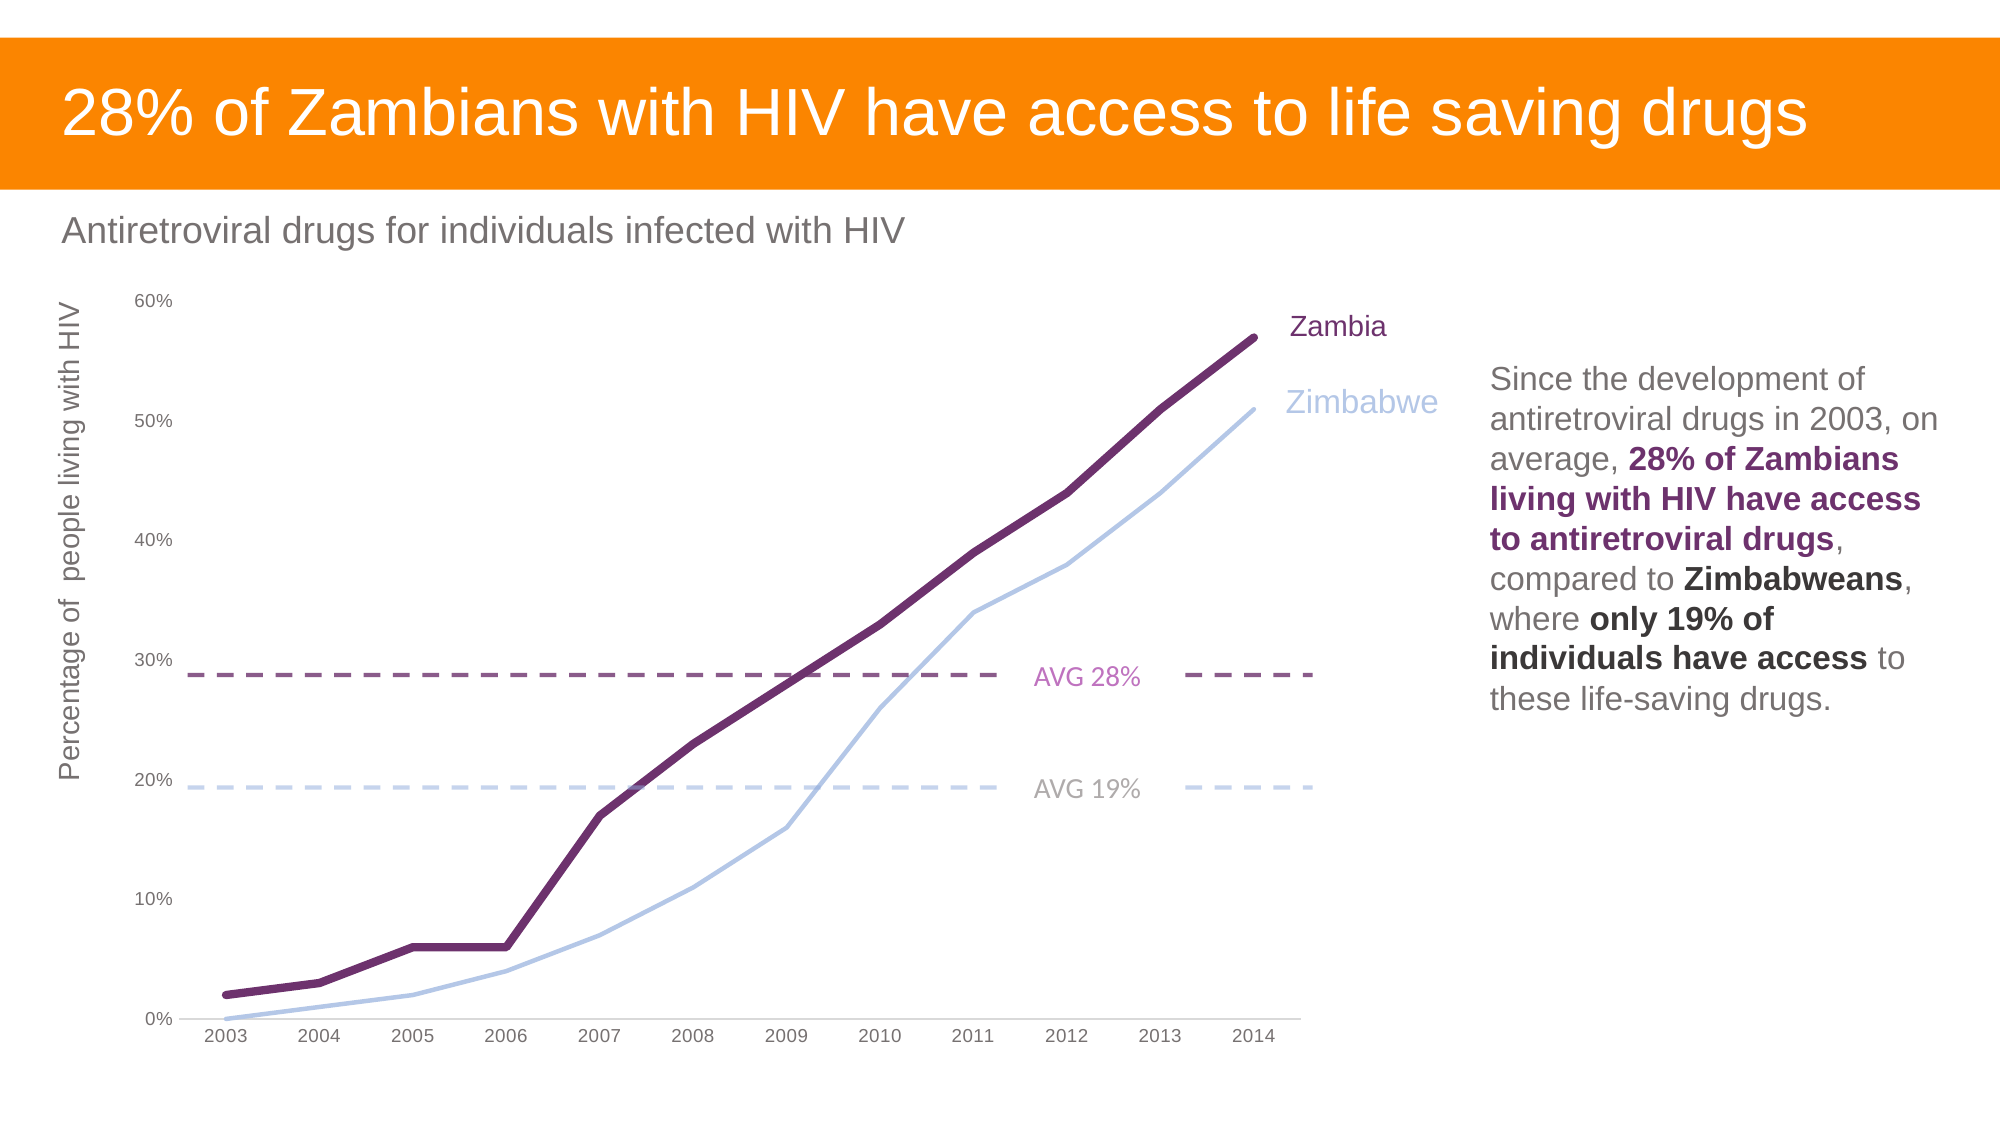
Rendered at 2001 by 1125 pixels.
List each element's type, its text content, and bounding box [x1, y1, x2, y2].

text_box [999, 649, 1175, 702]
text_box Antiretroviral drugs for individuals infected with HIV [46, 199, 988, 259]
text_box Percentage of people living with HIV [42, 287, 93, 850]
text_box Since the development of antiretroviral drugs in 2003, on average, 28% of Zambians living with HIV have access to antiretroviral drugs, compared to Zimbabweans, where only 19% of individuals have access to these life-saving drugs. [1475, 349, 1963, 724]
title 28% of Zambians with HIV have access to life saving drugs [46, 67, 1954, 160]
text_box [999, 762, 1175, 815]
chart [109, 274, 1325, 1063]
text_box Zambia [1325, 299, 1500, 350]
text_box Zimbabwe [1325, 372, 1496, 428]
